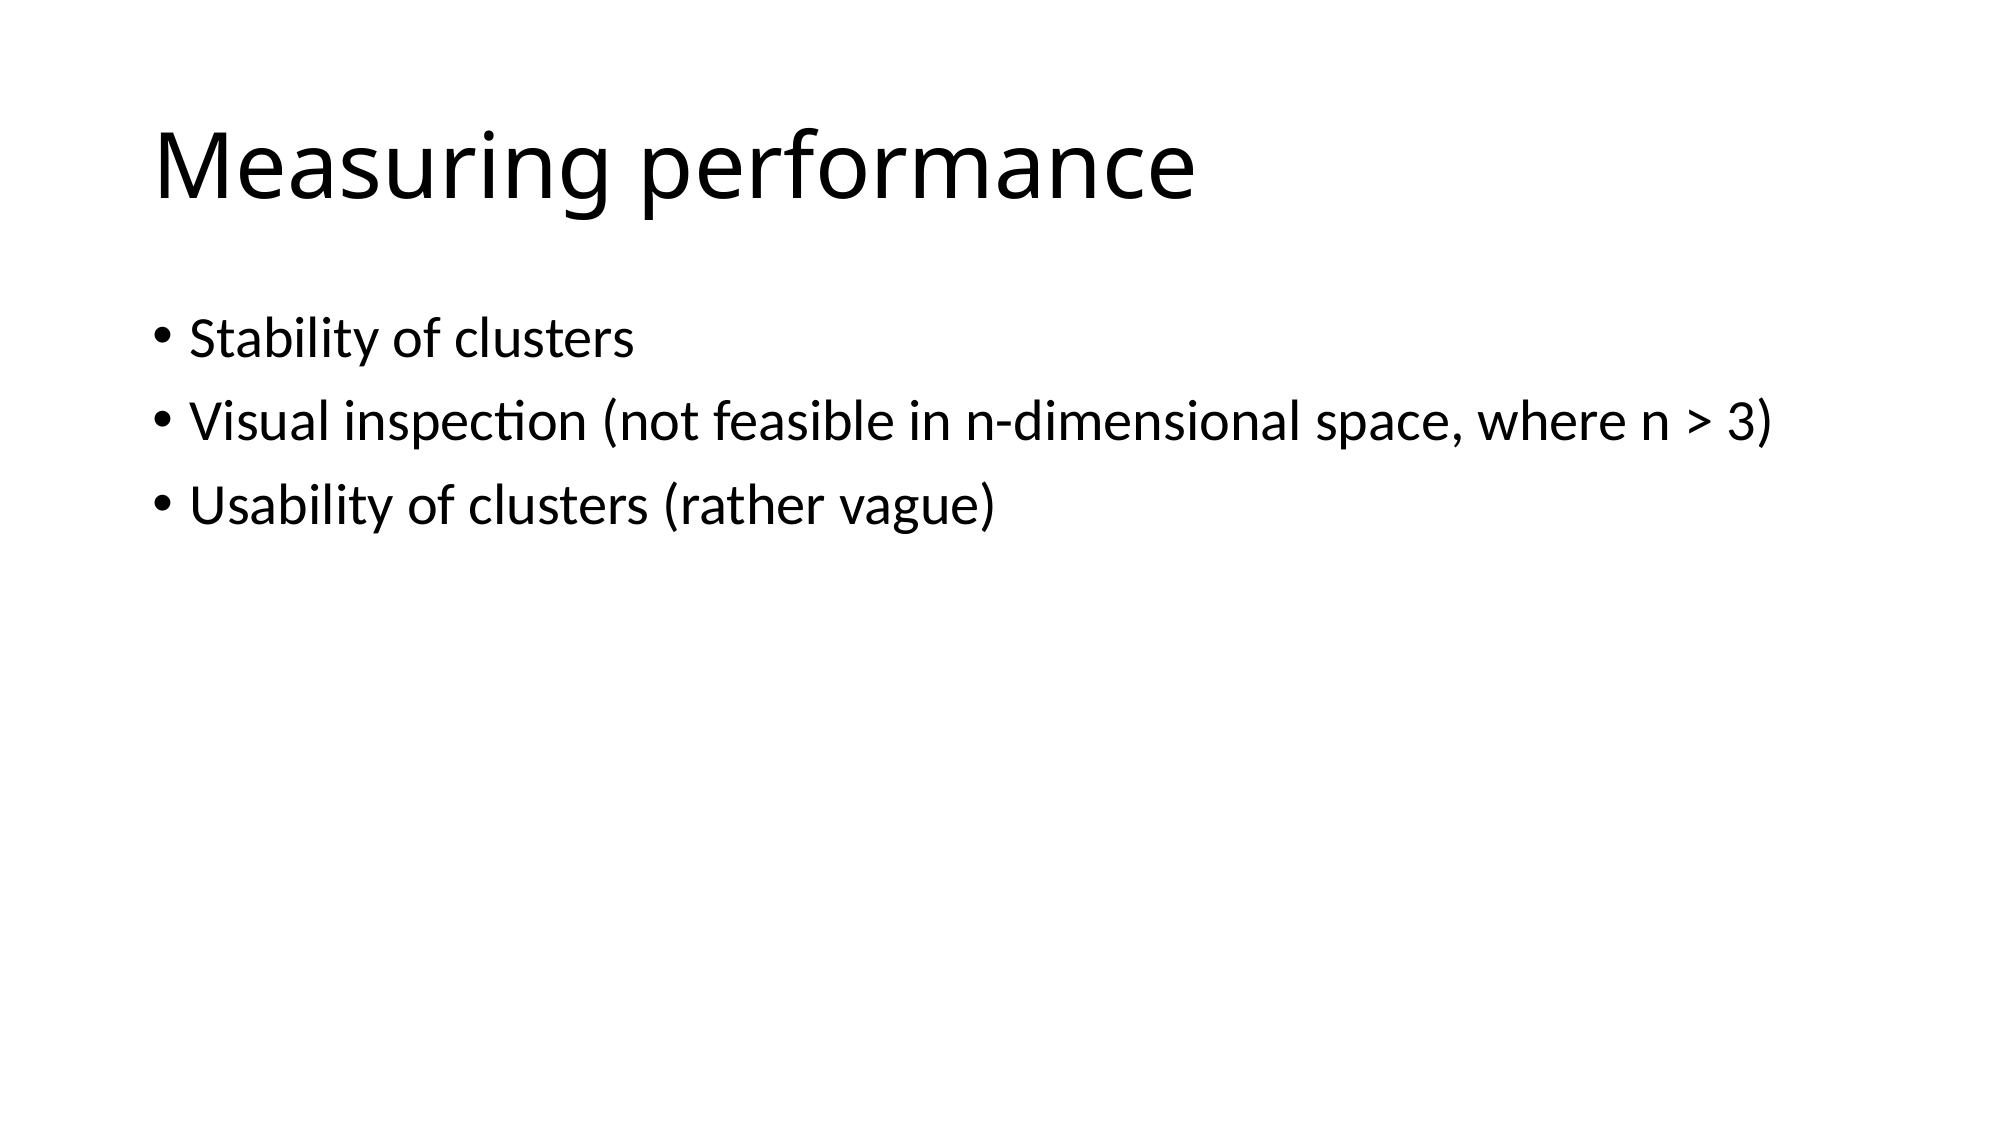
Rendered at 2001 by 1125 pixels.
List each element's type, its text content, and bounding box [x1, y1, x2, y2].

list Stability of clusters Visual inspection (not feasible in n-dimensional space, where n > 3) Usability of clusters (rather vague) [137, 299, 1863, 1014]
title Measuring performance [137, 59, 1863, 278]
